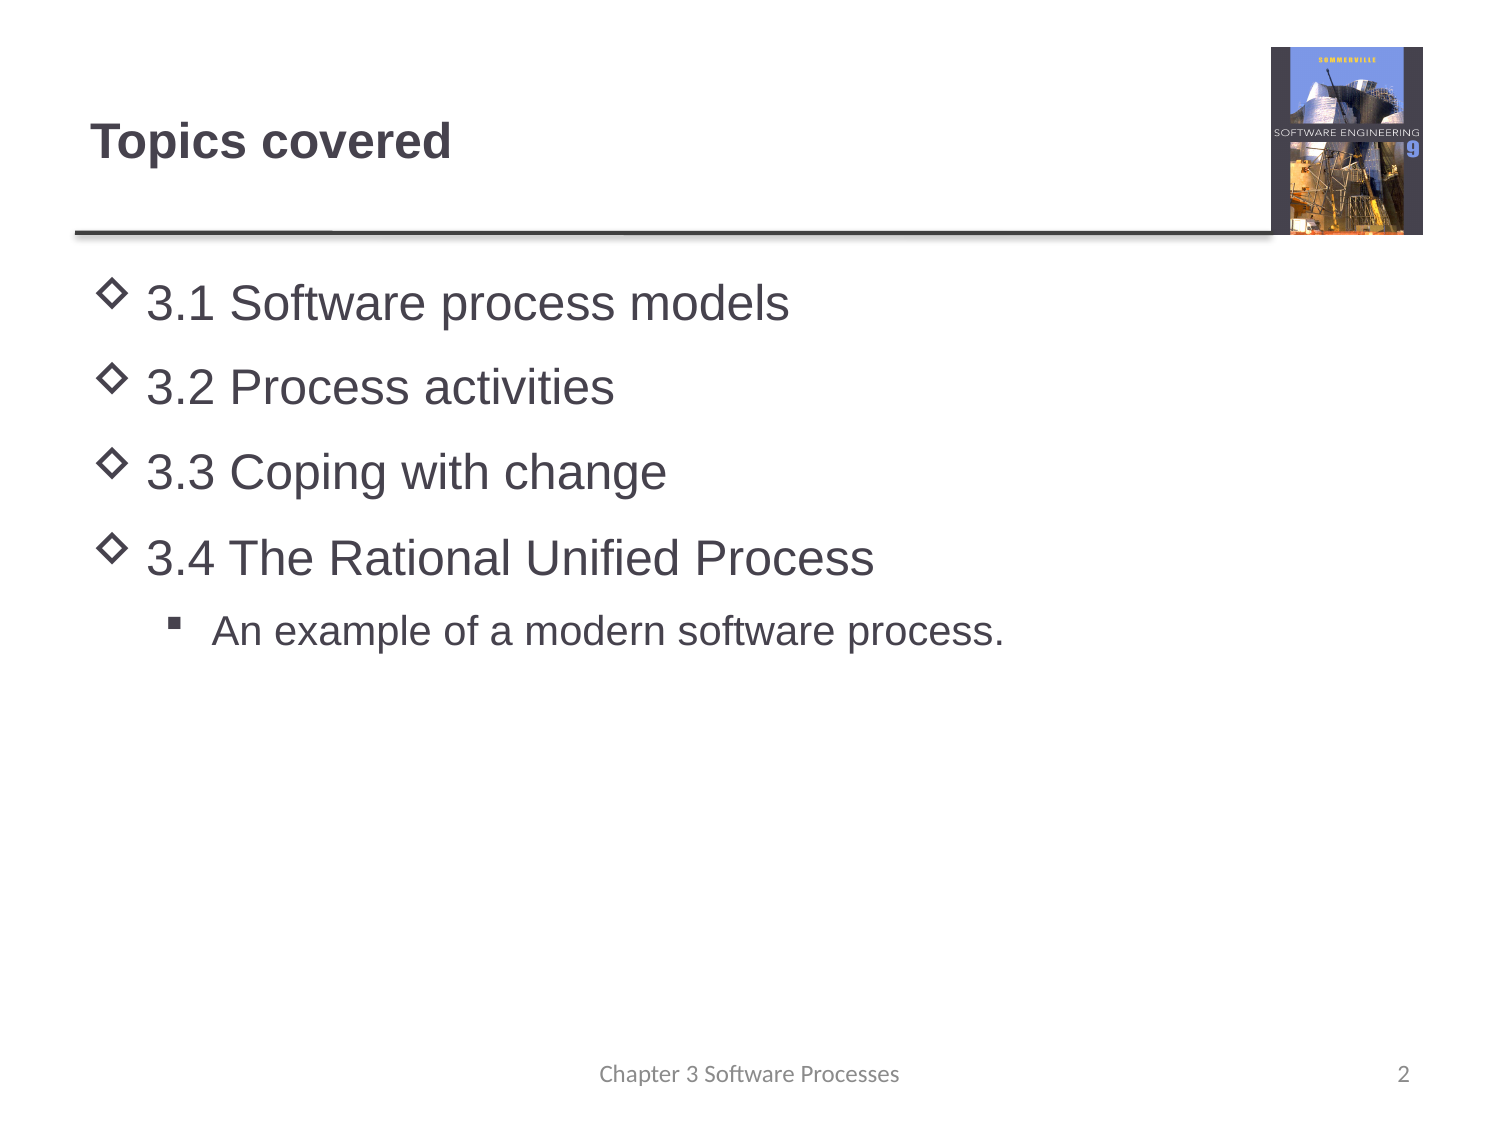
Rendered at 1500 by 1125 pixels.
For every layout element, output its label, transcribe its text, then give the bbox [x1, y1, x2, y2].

picture [1272, 47, 1423, 235]
footer Chapter 3 Software Processes [512, 1042, 988, 1103]
list 3.1 Software process models 3.2 Process activities 3.3 Coping with change 3.4 The Rational Unified Process An example of a modern software process. [75, 262, 1425, 1005]
slide_number 2 [1074, 1042, 1425, 1103]
title Topics covered [74, 44, 1272, 233]
